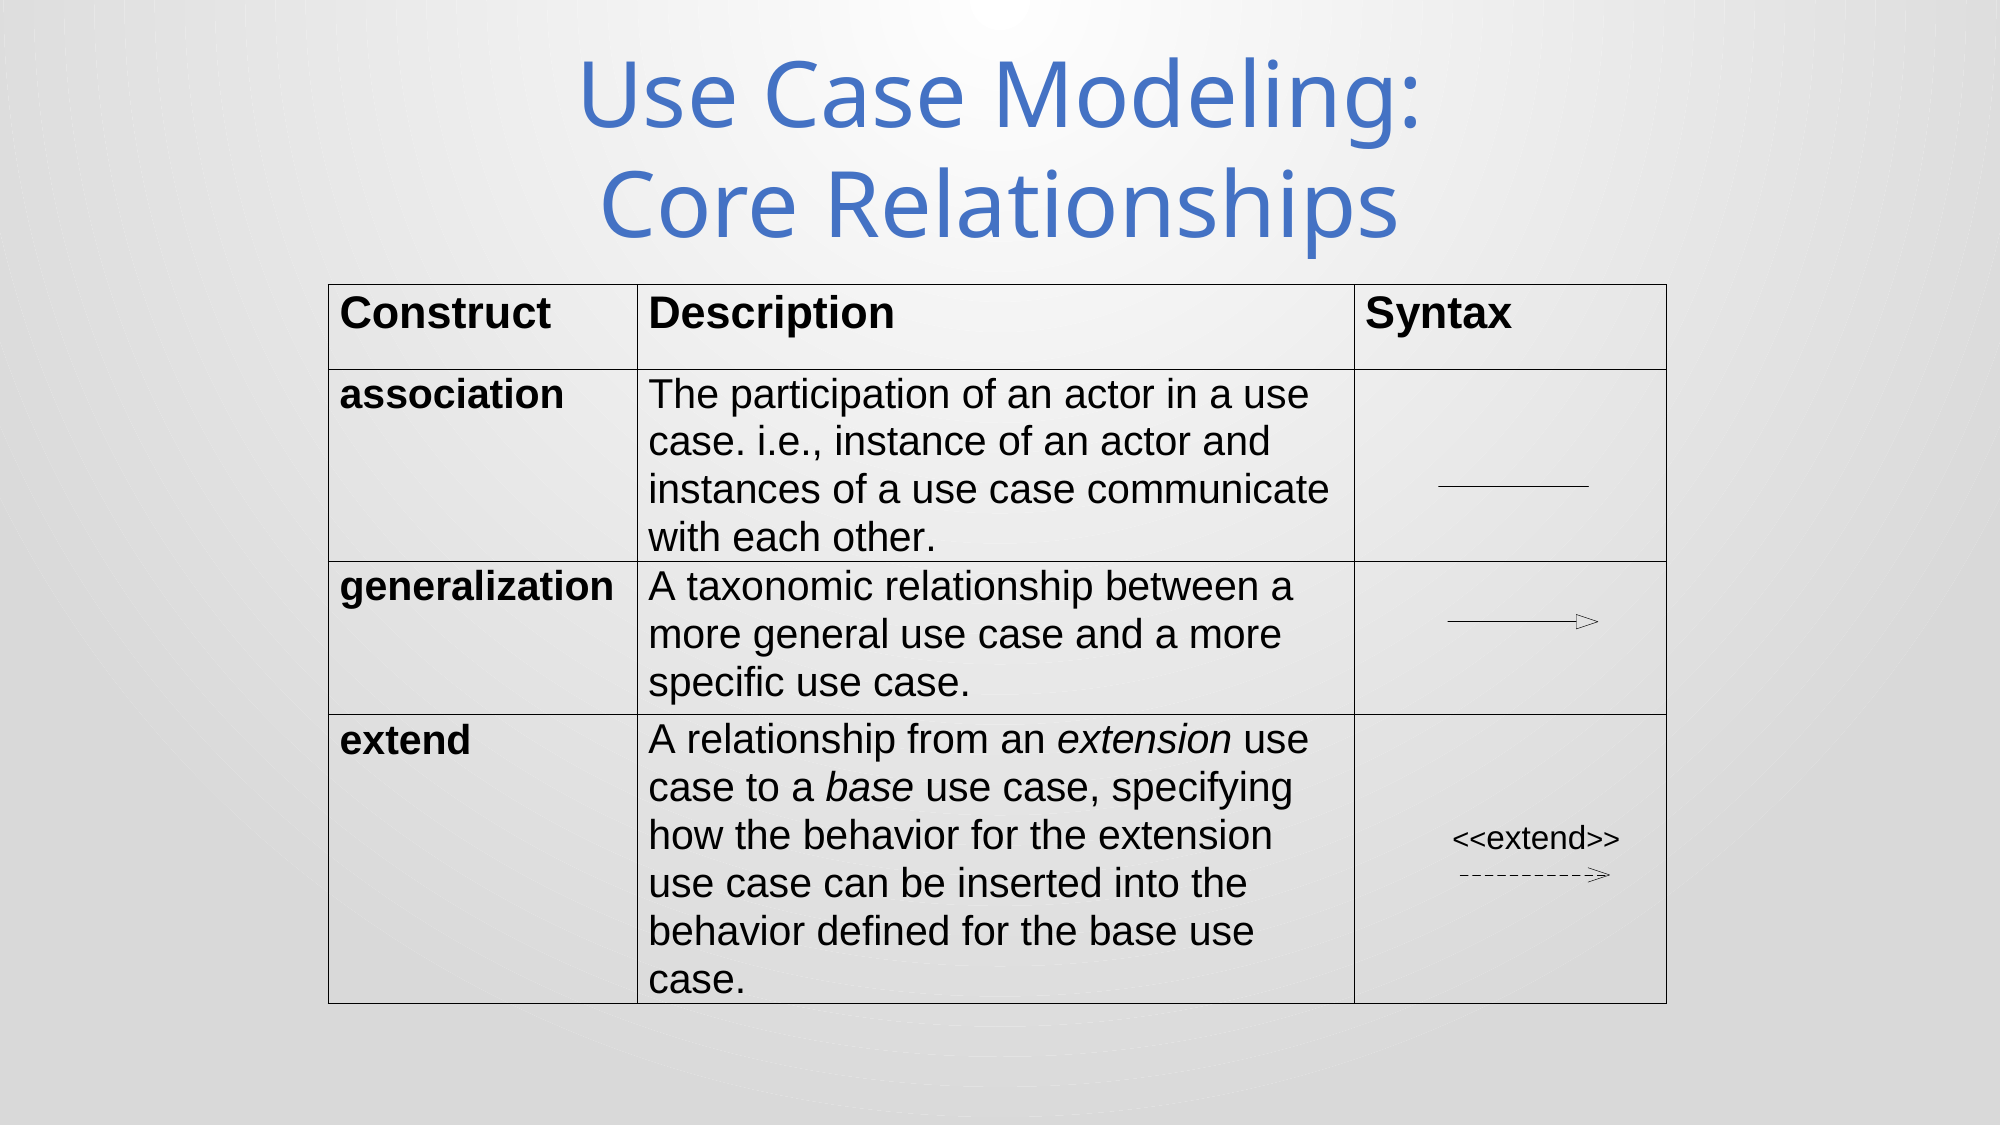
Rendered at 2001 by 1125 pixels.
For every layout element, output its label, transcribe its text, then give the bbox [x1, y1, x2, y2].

text_box Use Case Modeling: Core Relationships [0, 28, 2000, 246]
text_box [1449, 846, 1621, 904]
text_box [1437, 593, 1608, 650]
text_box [313, 284, 1694, 1125]
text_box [1437, 446, 1590, 527]
